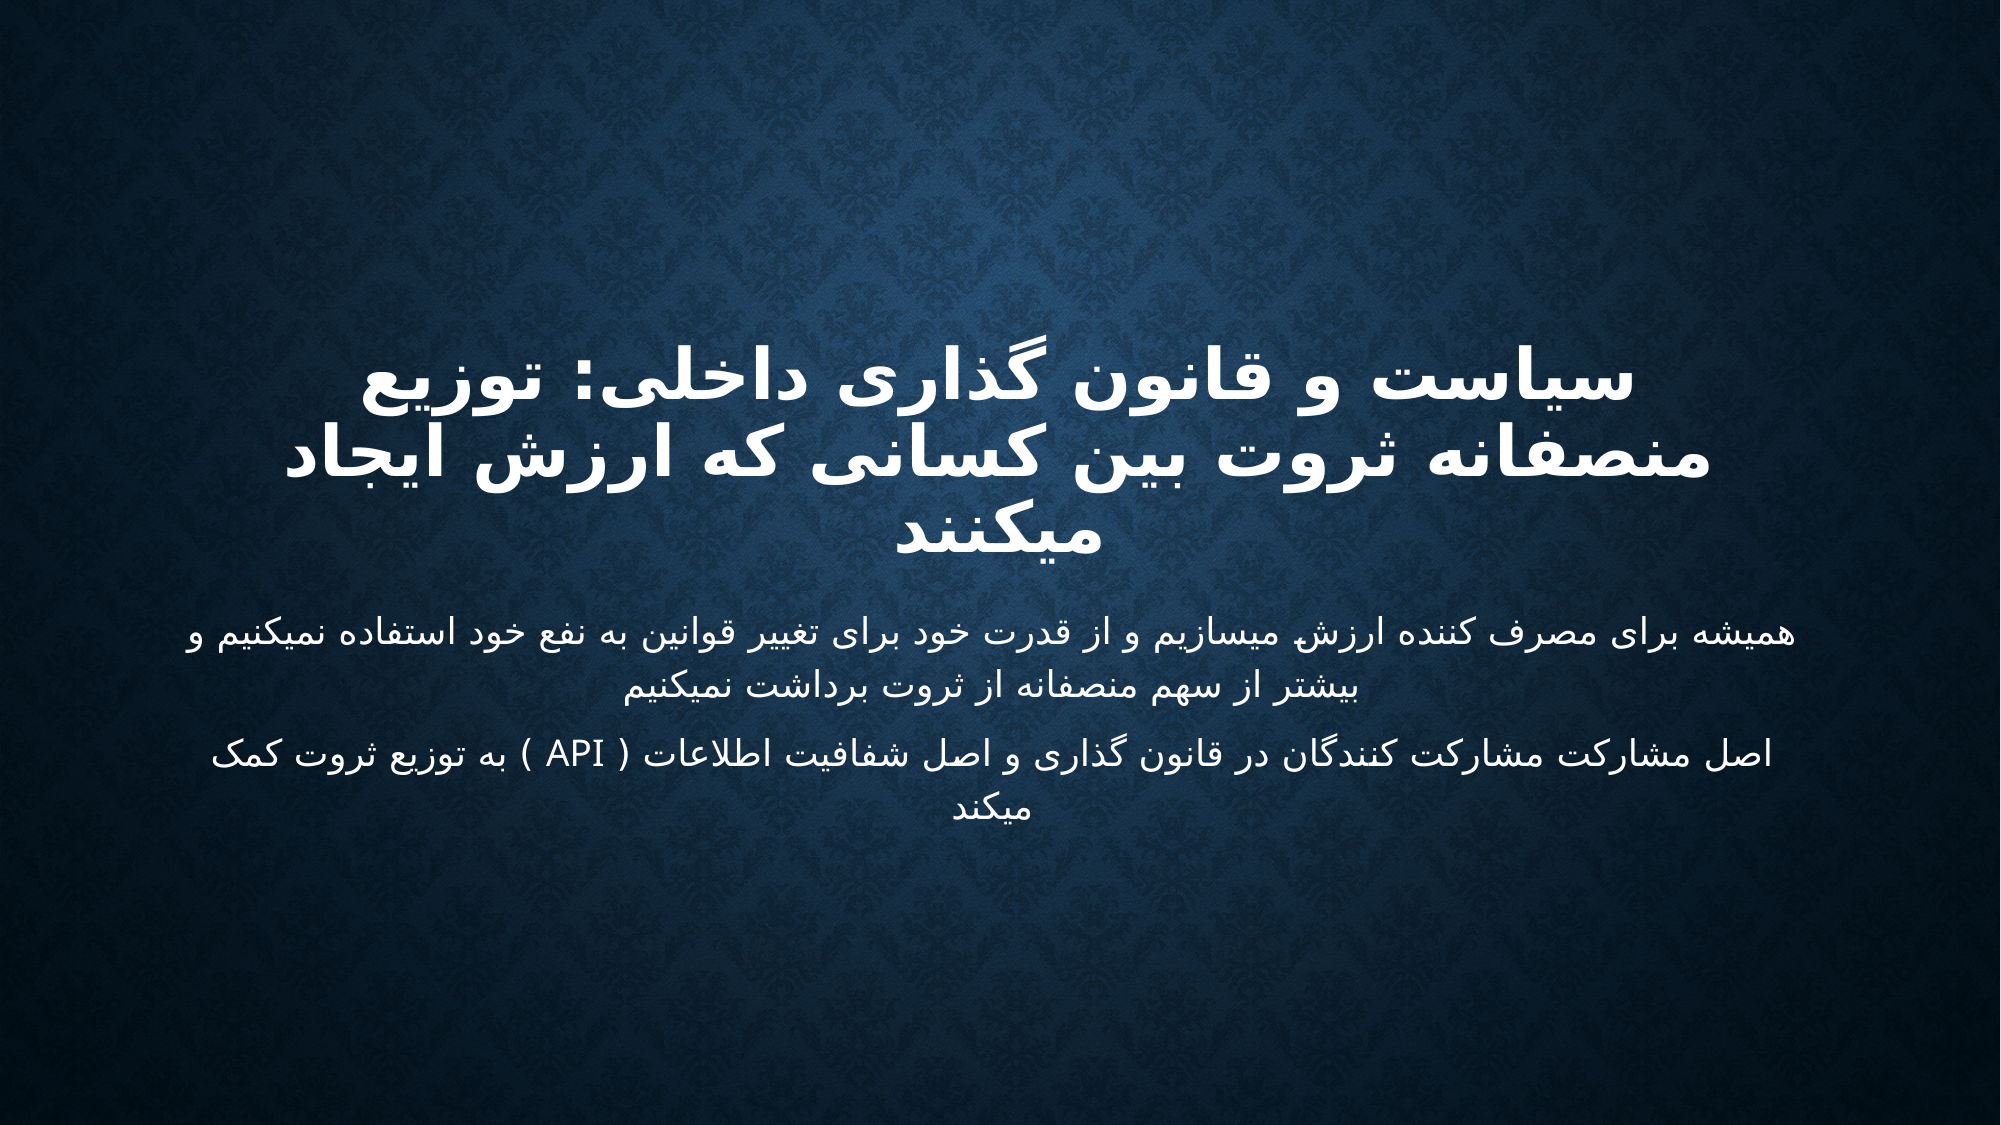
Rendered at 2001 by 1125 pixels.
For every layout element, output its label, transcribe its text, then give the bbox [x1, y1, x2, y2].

title سیاست و قانون گذاری داخلی: توزیع منصفانه ثروت بین کسانی که ارزش ایجاد میکنند [201, 107, 1799, 576]
list همیشه برای مصرف کننده ارزش میسازیم و از قدرت خود برای تغییر قوانین به نفع خود استفاده نمیکنیم و بیشتر از سهم منصفانه از ثروت برداشت نمیکنیم اصل مشارکت مشارکت کنندگان در قانون گذاری و اصل شفافیت اطلاعات ( API ) به توزیع ثروت کمک میکند [152, 590, 1833, 837]
